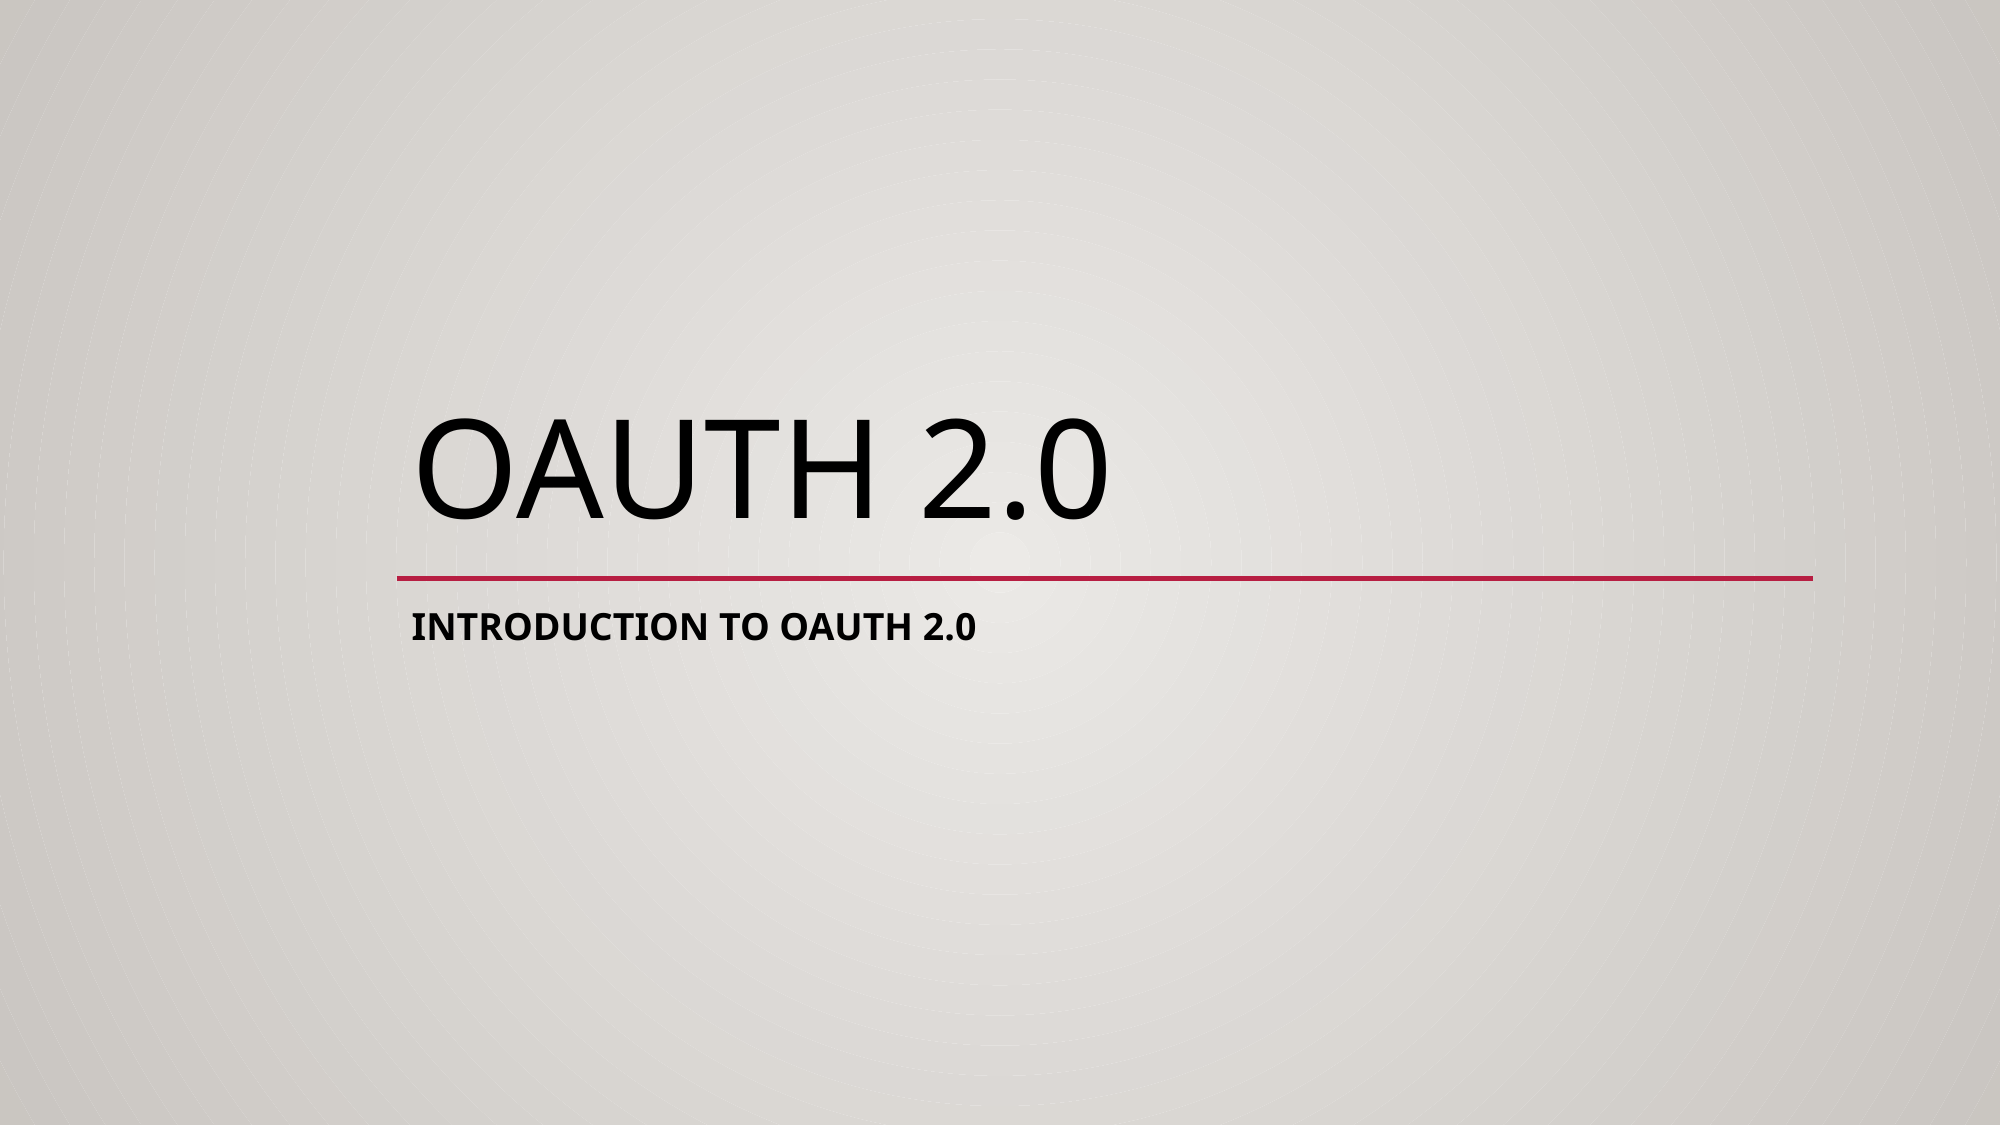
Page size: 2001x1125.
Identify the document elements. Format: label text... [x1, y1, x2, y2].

subtitle Introduction to OAuth 2.0 [396, 579, 1814, 740]
title Oauth 2.0 [396, 131, 1814, 549]
